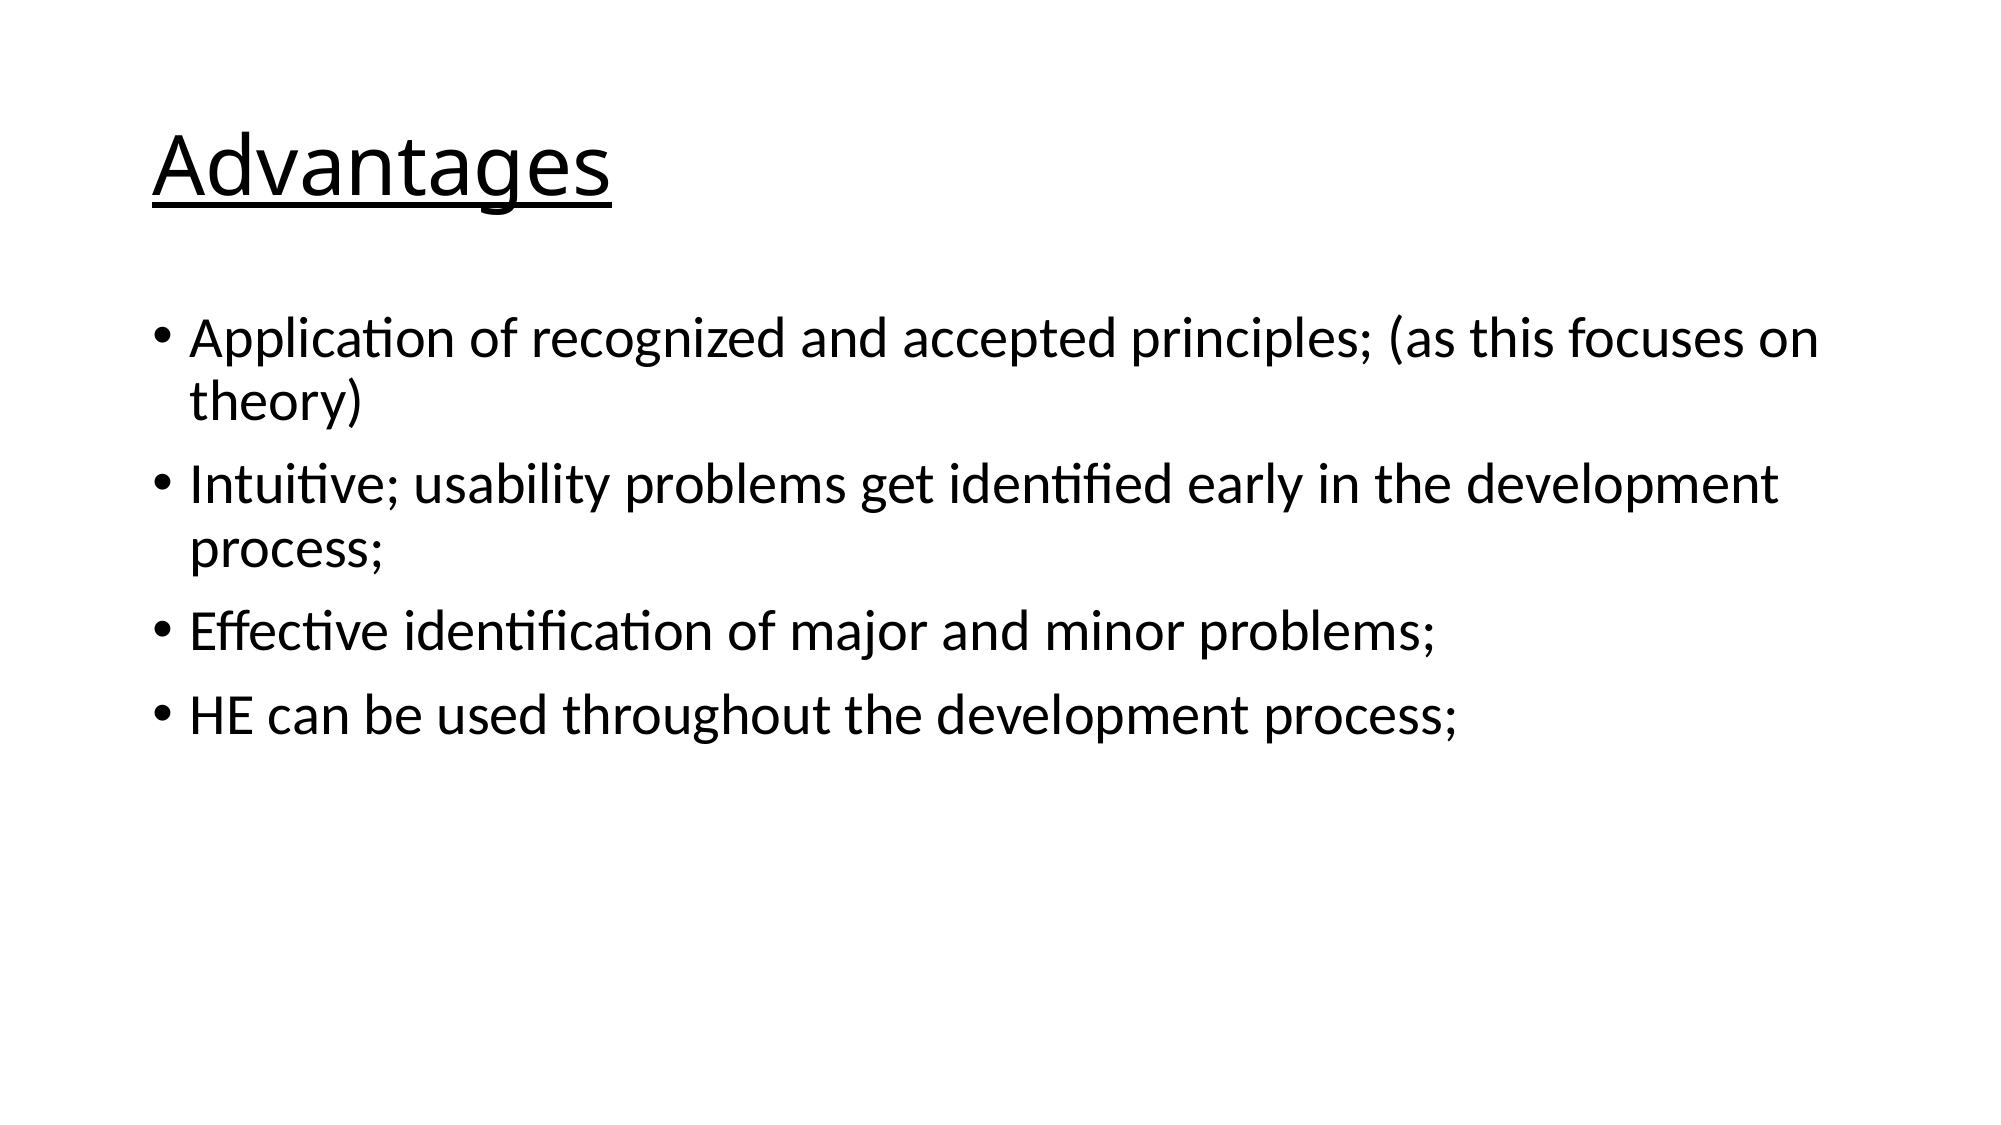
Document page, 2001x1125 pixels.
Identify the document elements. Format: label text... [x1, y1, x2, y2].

list Application of recognized and accepted principles; (as this focuses on theory) Intuitive; usability problems get identified early in the development process; Effective identification of major and minor problems; HE can be used throughout the development process; [137, 299, 1863, 1015]
title Advantages [137, 59, 1863, 278]
